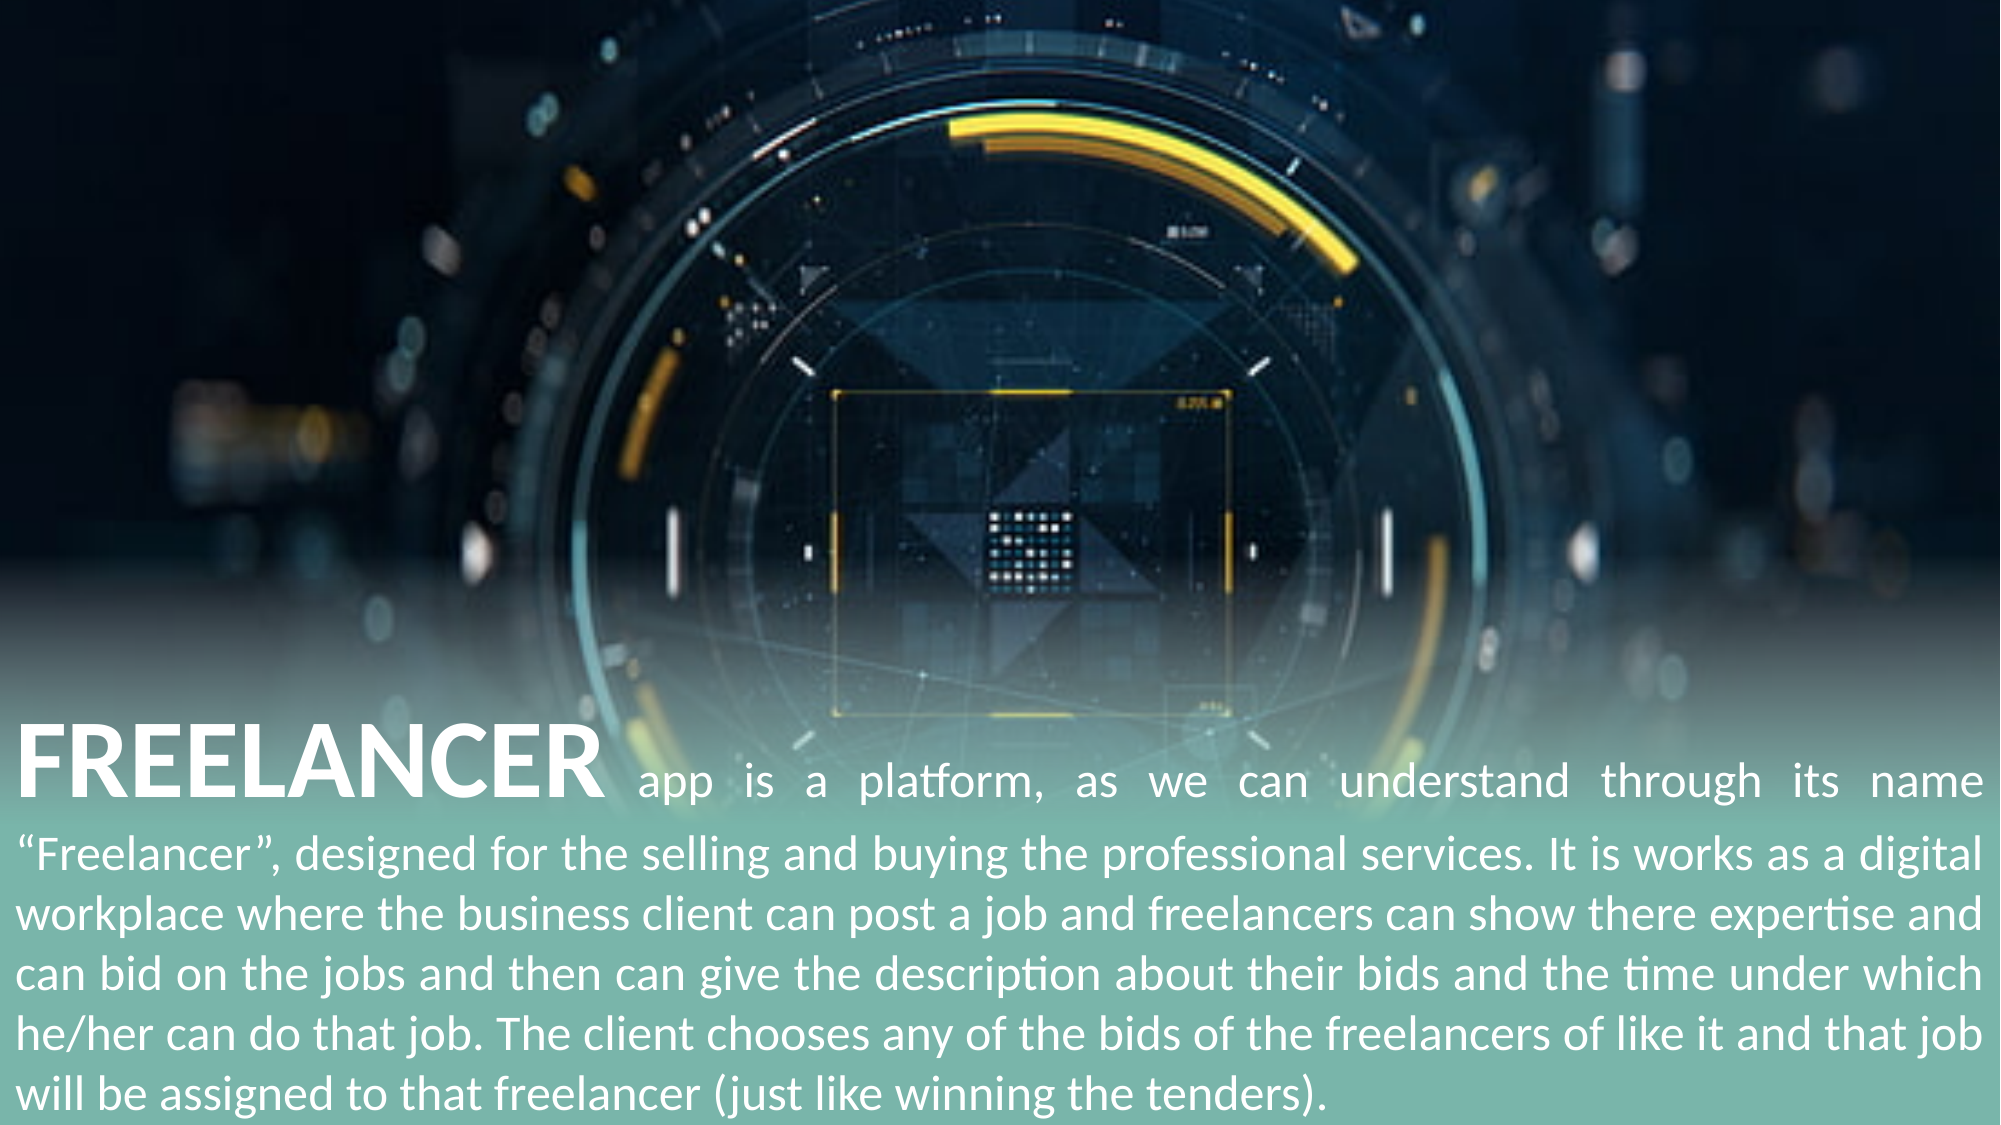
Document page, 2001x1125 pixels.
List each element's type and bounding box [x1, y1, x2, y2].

text_box [0, 552, 2000, 1125]
picture [0, 0, 2000, 552]
